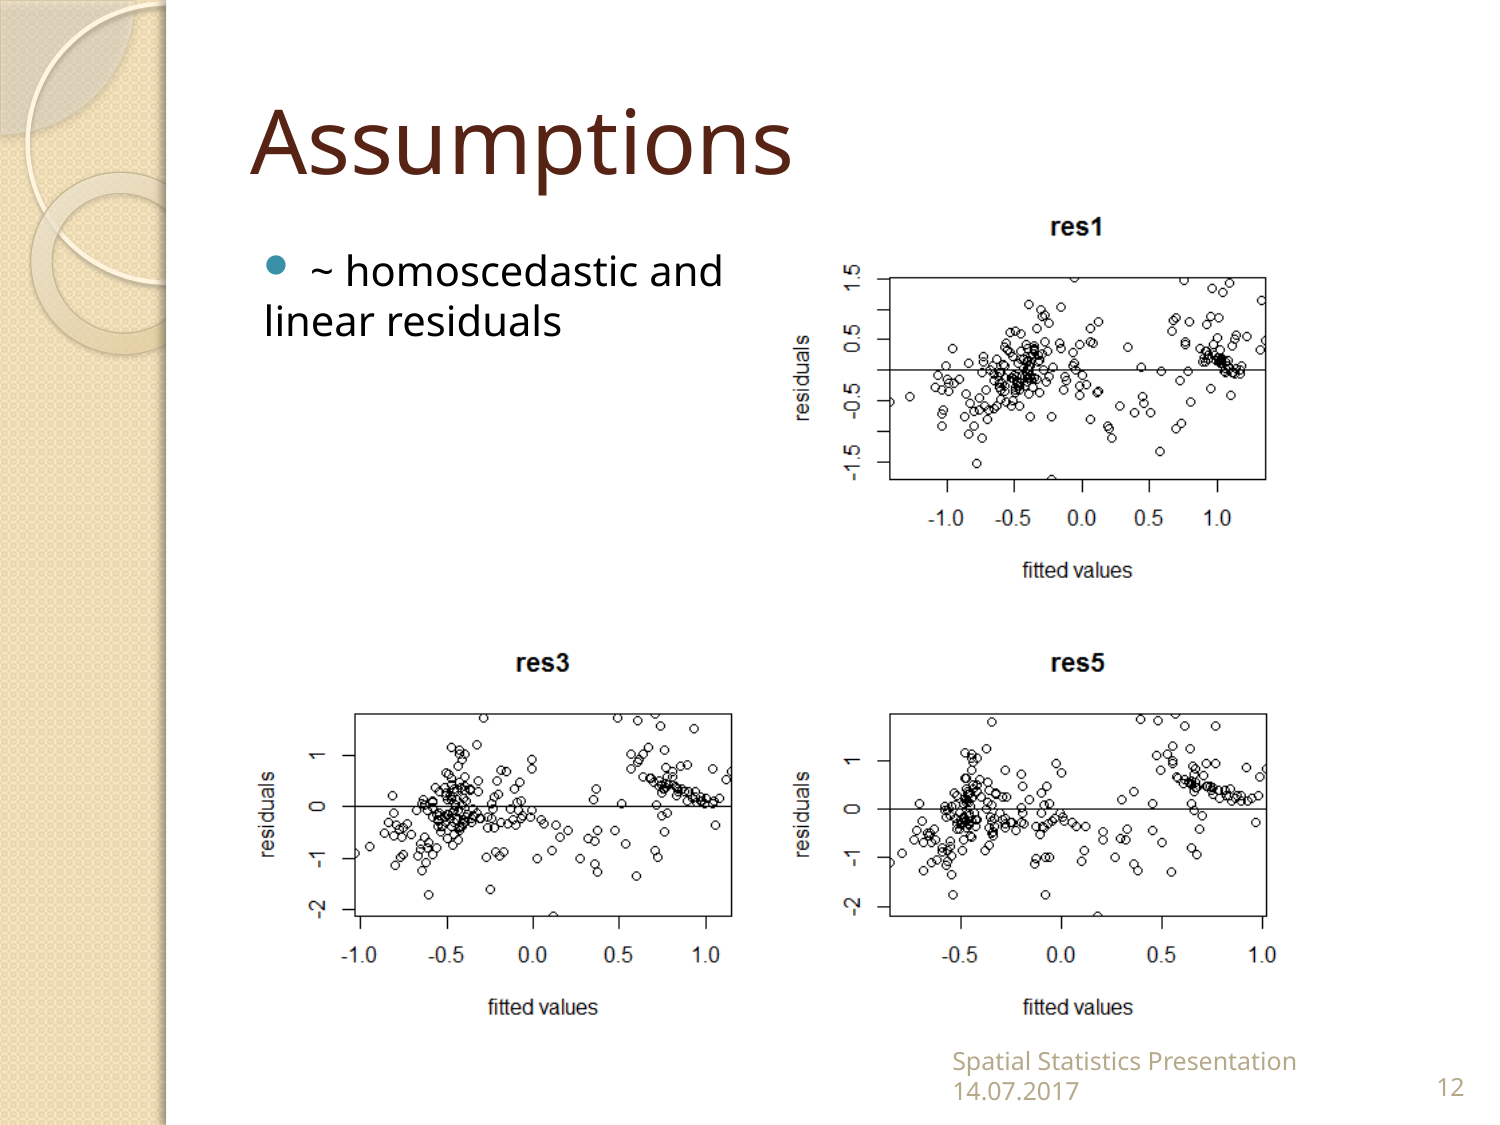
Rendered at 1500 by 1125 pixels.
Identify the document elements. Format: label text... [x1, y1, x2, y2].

picture [250, 173, 1321, 1048]
title Assumptions [235, 45, 1466, 233]
slide_number 12 [1413, 1034, 1488, 1113]
footer Spatial Statistics Presentation 14.07.2017 [937, 1034, 1413, 1113]
